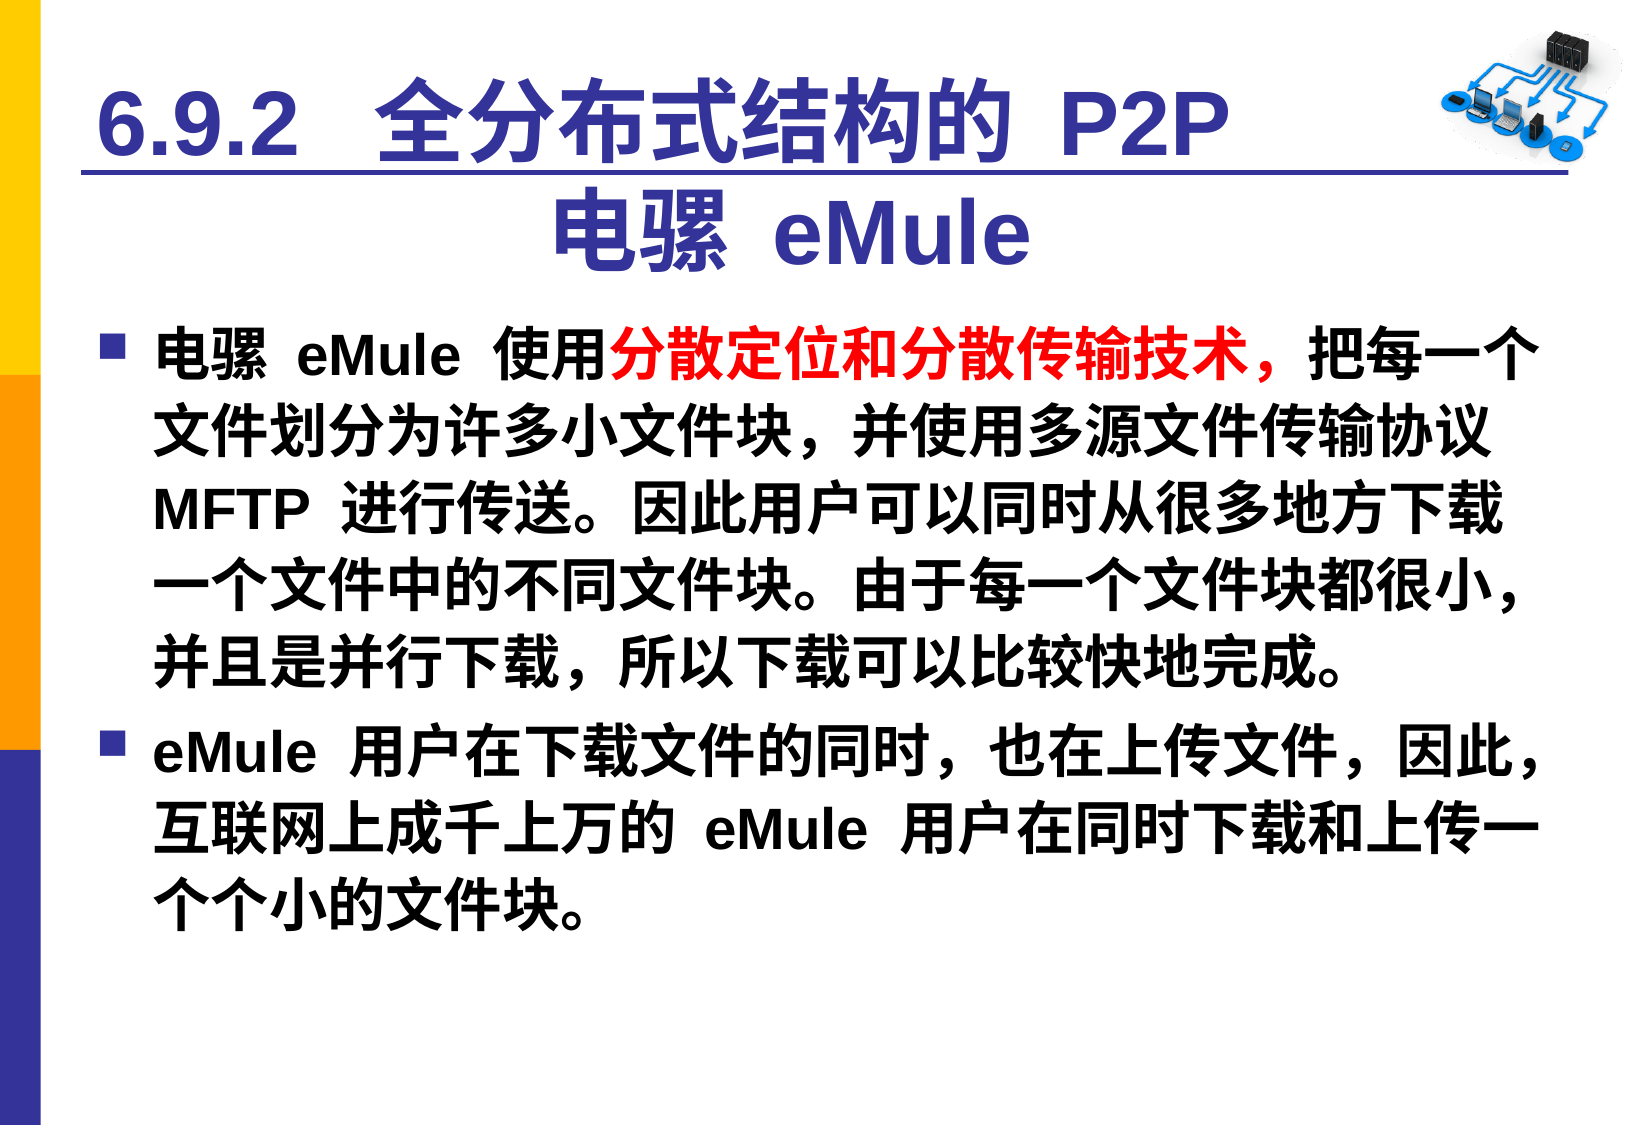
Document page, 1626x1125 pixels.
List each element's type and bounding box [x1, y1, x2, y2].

list [81, 302, 1569, 1006]
title [81, 30, 1569, 291]
picture [1569, 30, 1624, 165]
